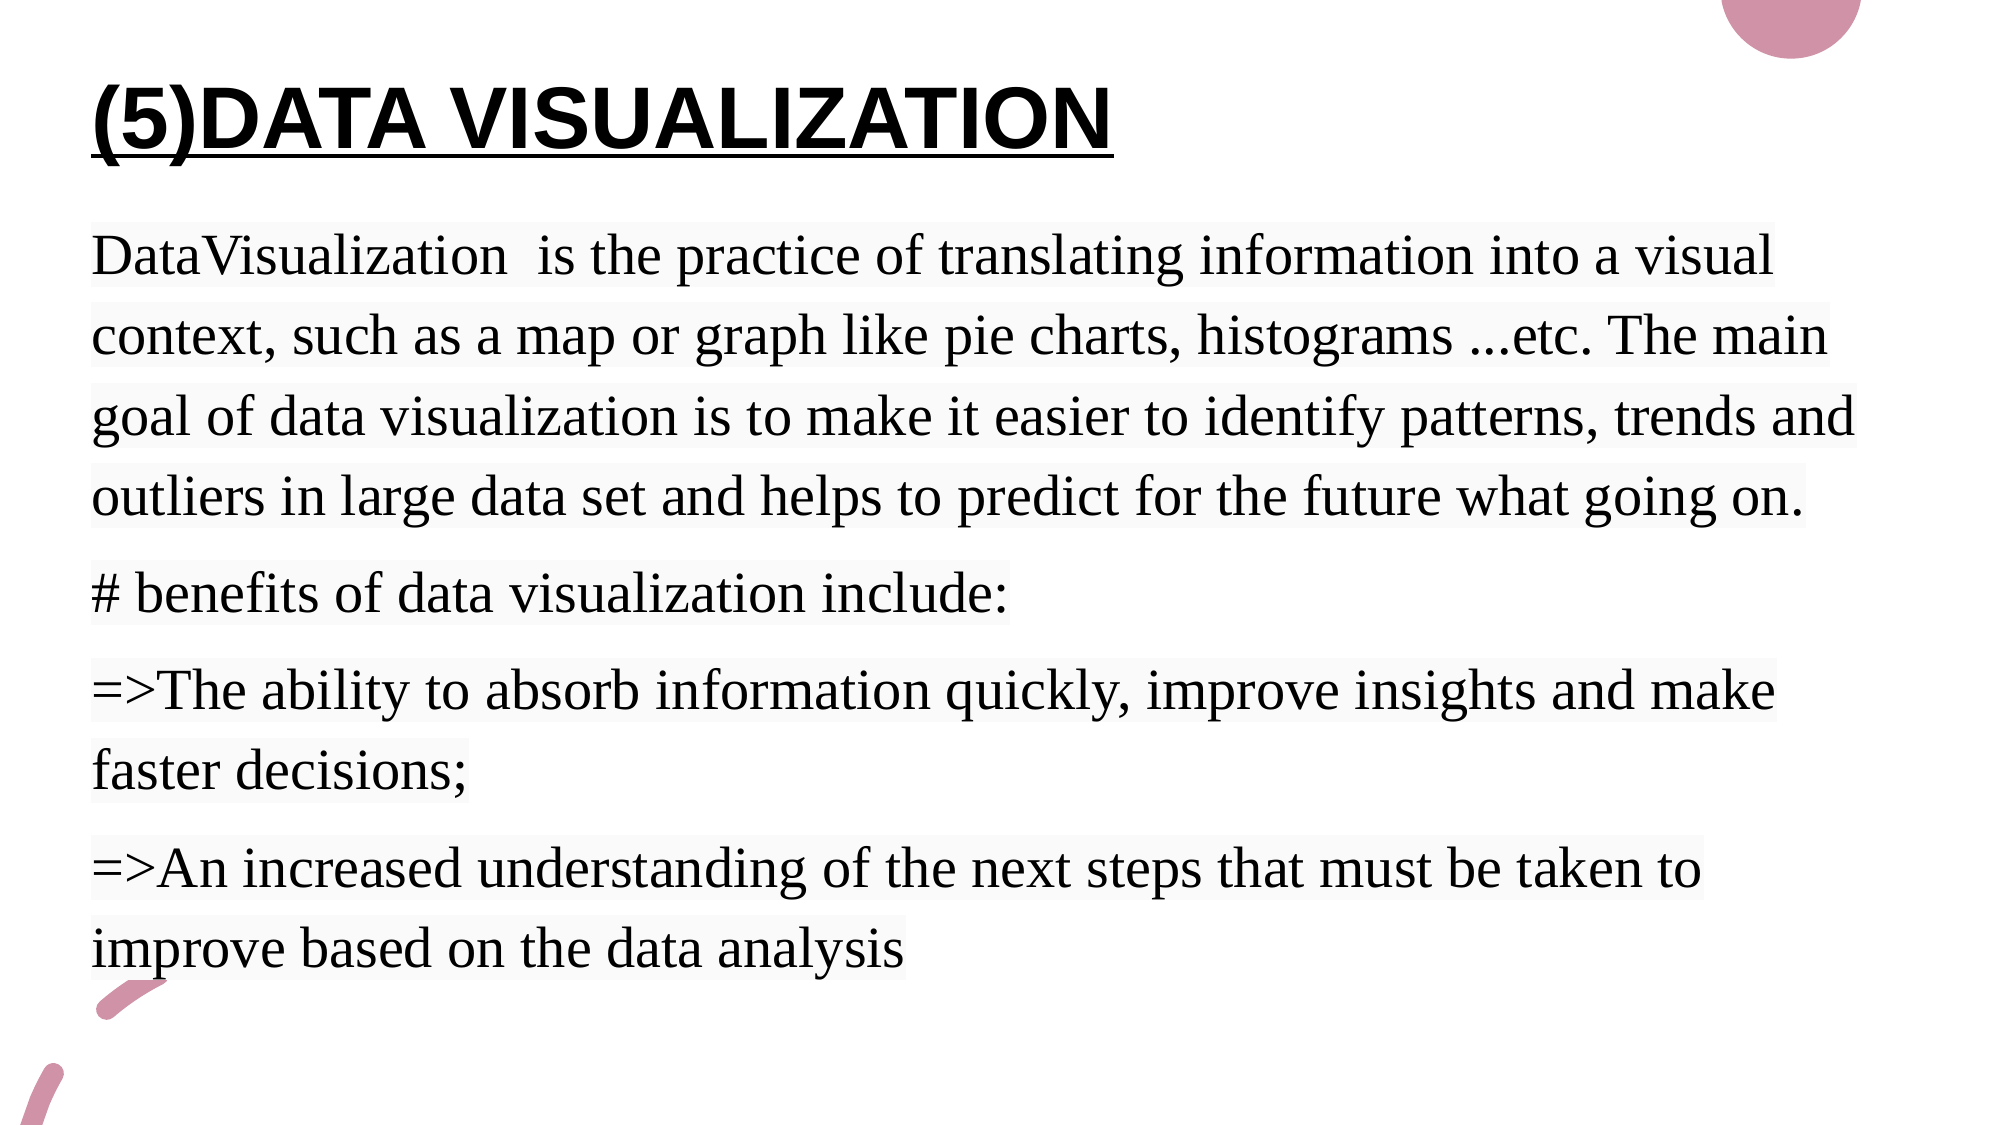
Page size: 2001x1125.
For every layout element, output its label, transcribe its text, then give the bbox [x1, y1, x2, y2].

title (5)DATA VISUALIZATION [76, 62, 1725, 197]
list DataVisualization is the practice of translating information into a visual context, such as a map or graph like pie charts, histograms ...etc. The main goal of data visualization is to make it easier to identify patterns, trends and outliers in large data set and helps to predict for the future what going on. # benefits of data visualization include: =>The ability to absorb information quickly, improve insights and make faster decisions; =>An increased understanding of the next steps that must be taken to improve based on the data analysis [76, 197, 1924, 1125]
